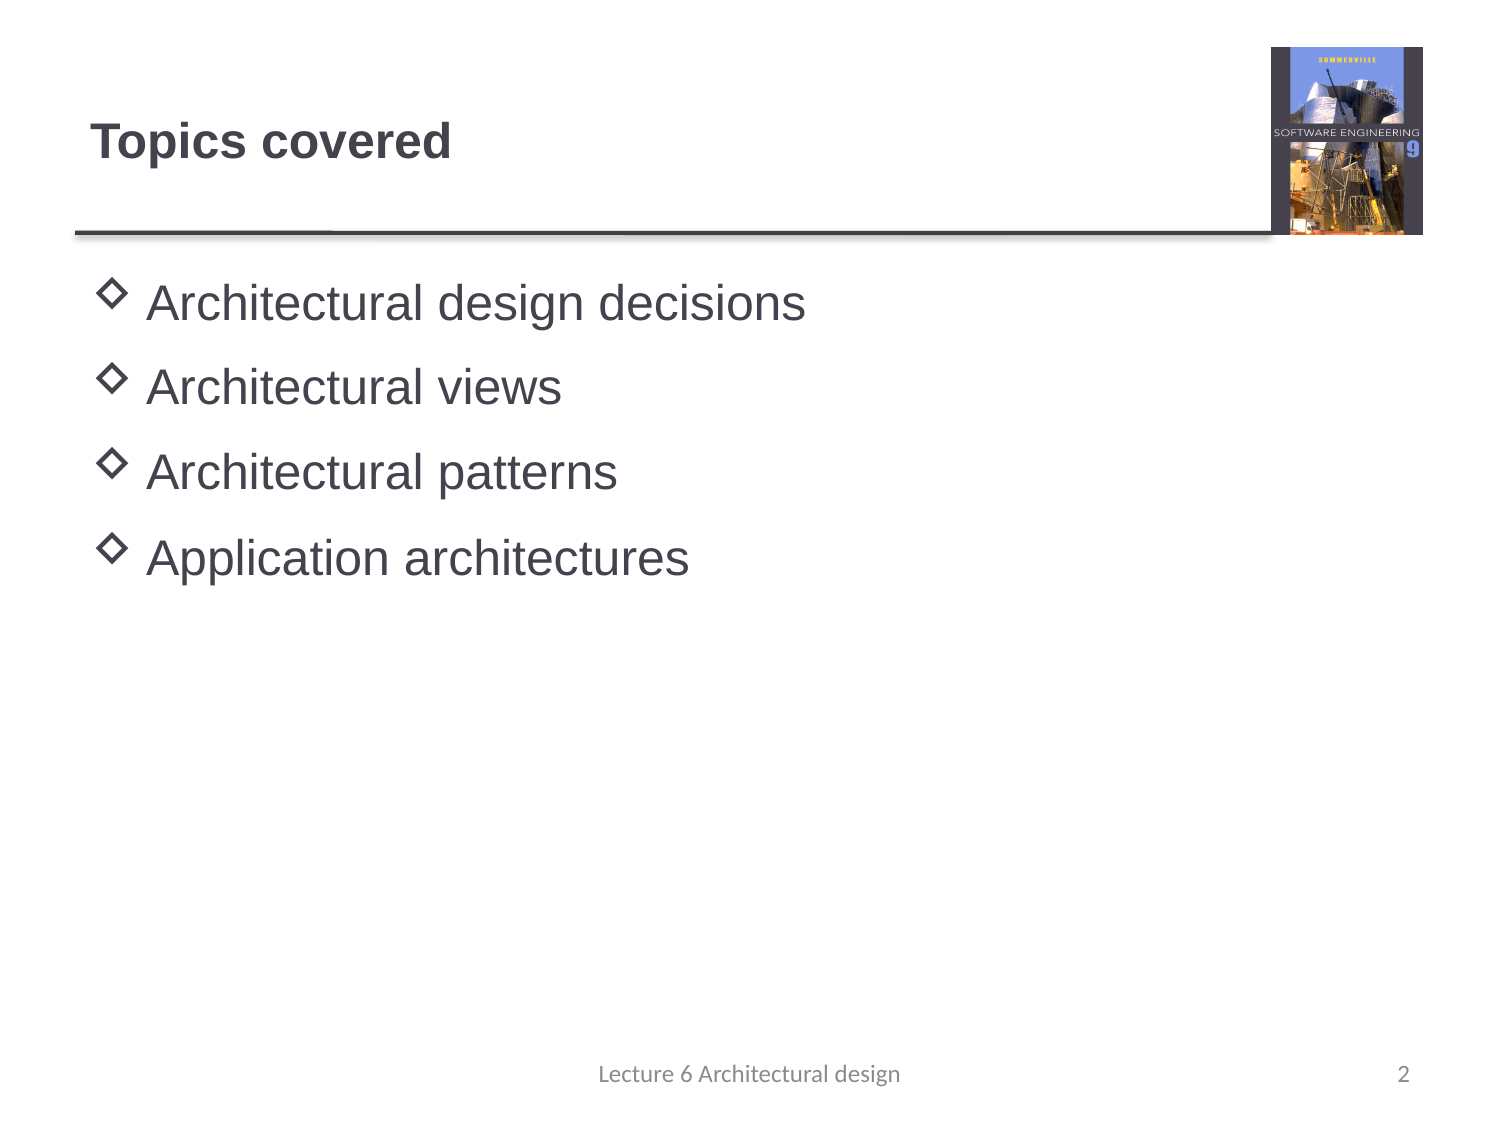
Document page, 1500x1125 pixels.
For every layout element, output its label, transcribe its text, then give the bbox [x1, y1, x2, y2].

title Topics covered [74, 44, 1272, 233]
footer Lecture 6 Architectural design [512, 1042, 988, 1103]
slide_number 2 [1074, 1042, 1425, 1103]
list Architectural design decisions Architectural views Architectural patterns Application architectures [75, 262, 1425, 1005]
picture [1272, 47, 1423, 235]
